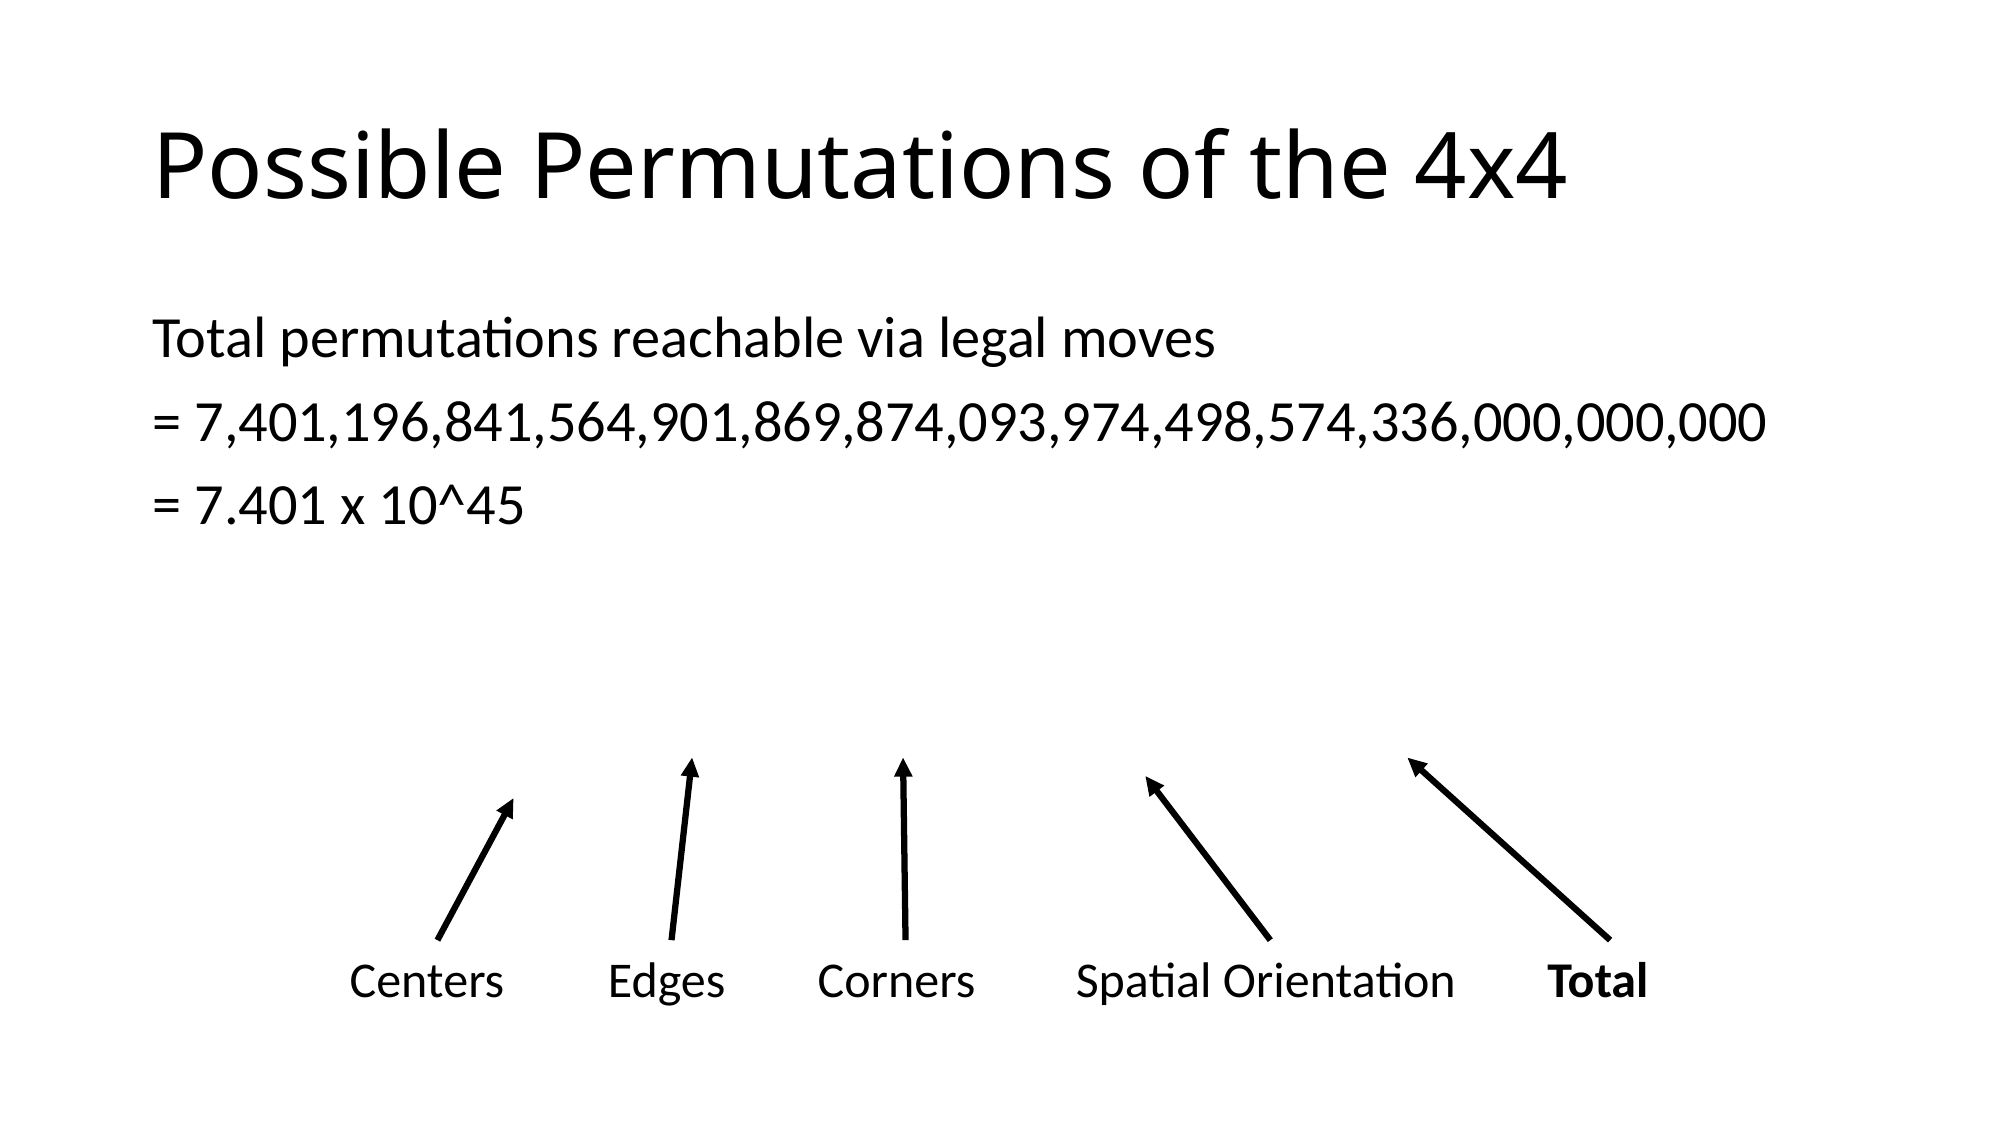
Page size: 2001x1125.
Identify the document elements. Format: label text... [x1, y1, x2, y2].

text_box Centers [334, 940, 541, 1015]
text_box Total [1532, 940, 1688, 1015]
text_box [1407, 757, 1611, 941]
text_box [437, 798, 514, 941]
text_box Spatial Orientation [1061, 940, 1480, 1015]
text_box Edges [593, 940, 750, 1015]
text_box Corners [802, 940, 1009, 1015]
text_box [671, 757, 693, 941]
title Possible Permutations of the 4x4 [137, 59, 1863, 278]
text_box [1145, 776, 1271, 941]
